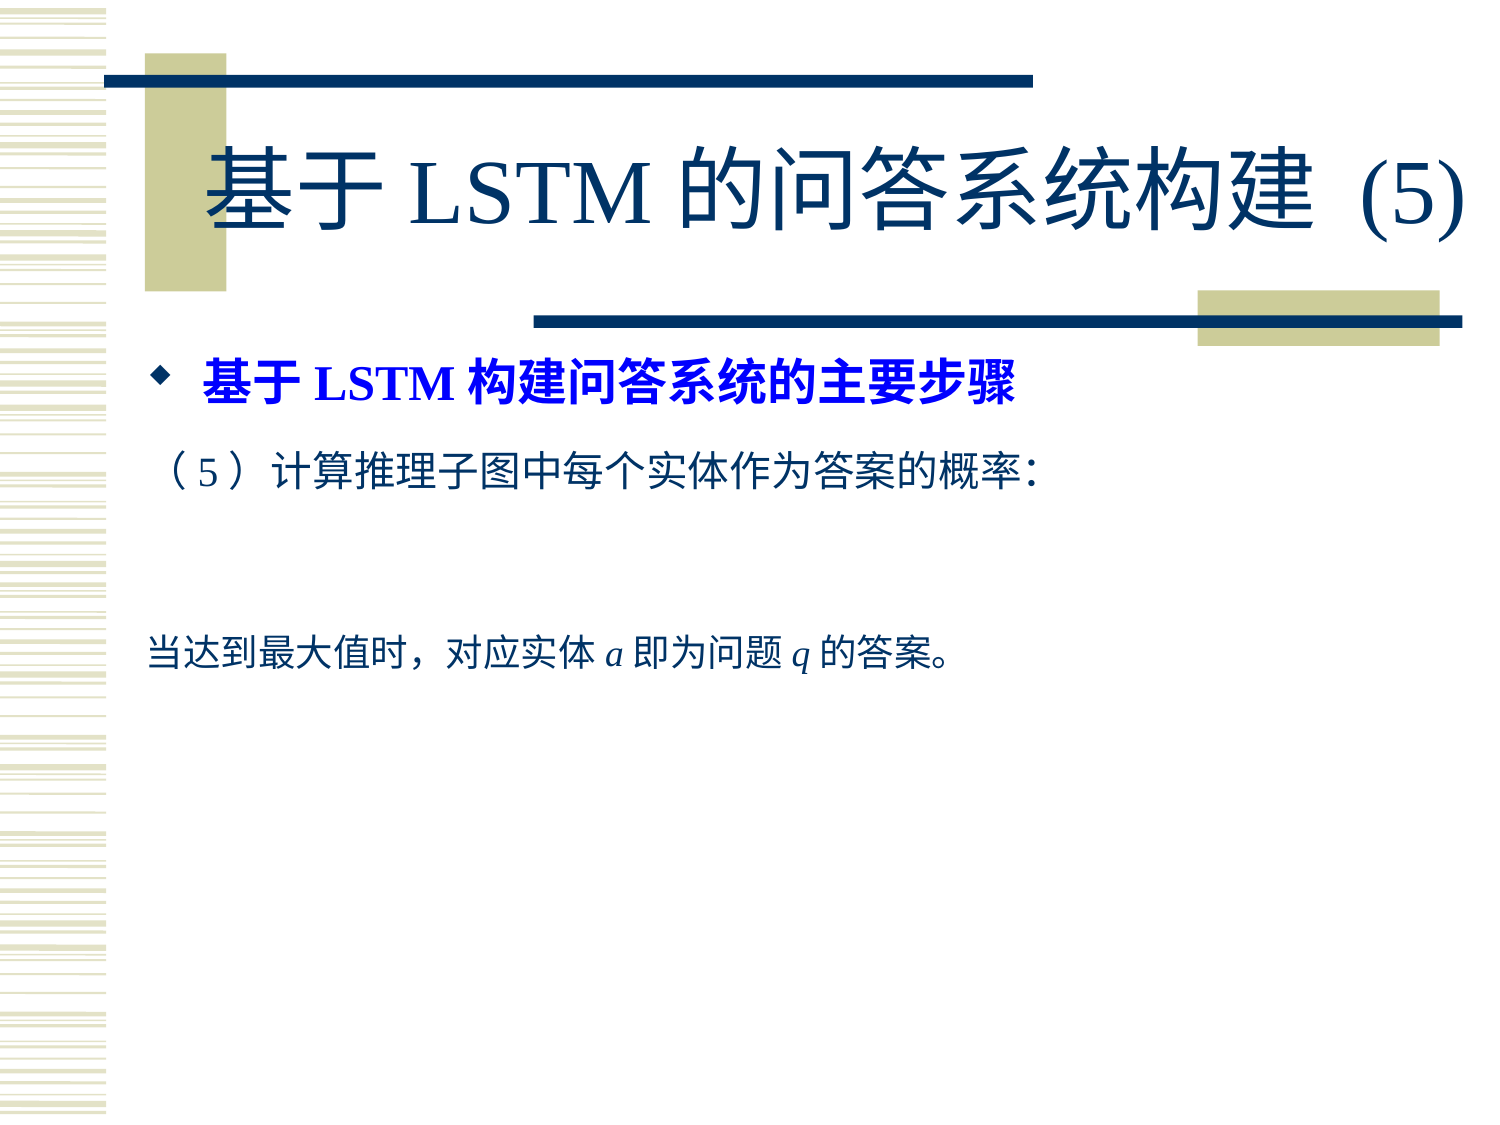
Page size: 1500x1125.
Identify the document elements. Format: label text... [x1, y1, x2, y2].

title 基于LSTM的问答系统构建 (5) [182, 101, 1488, 290]
